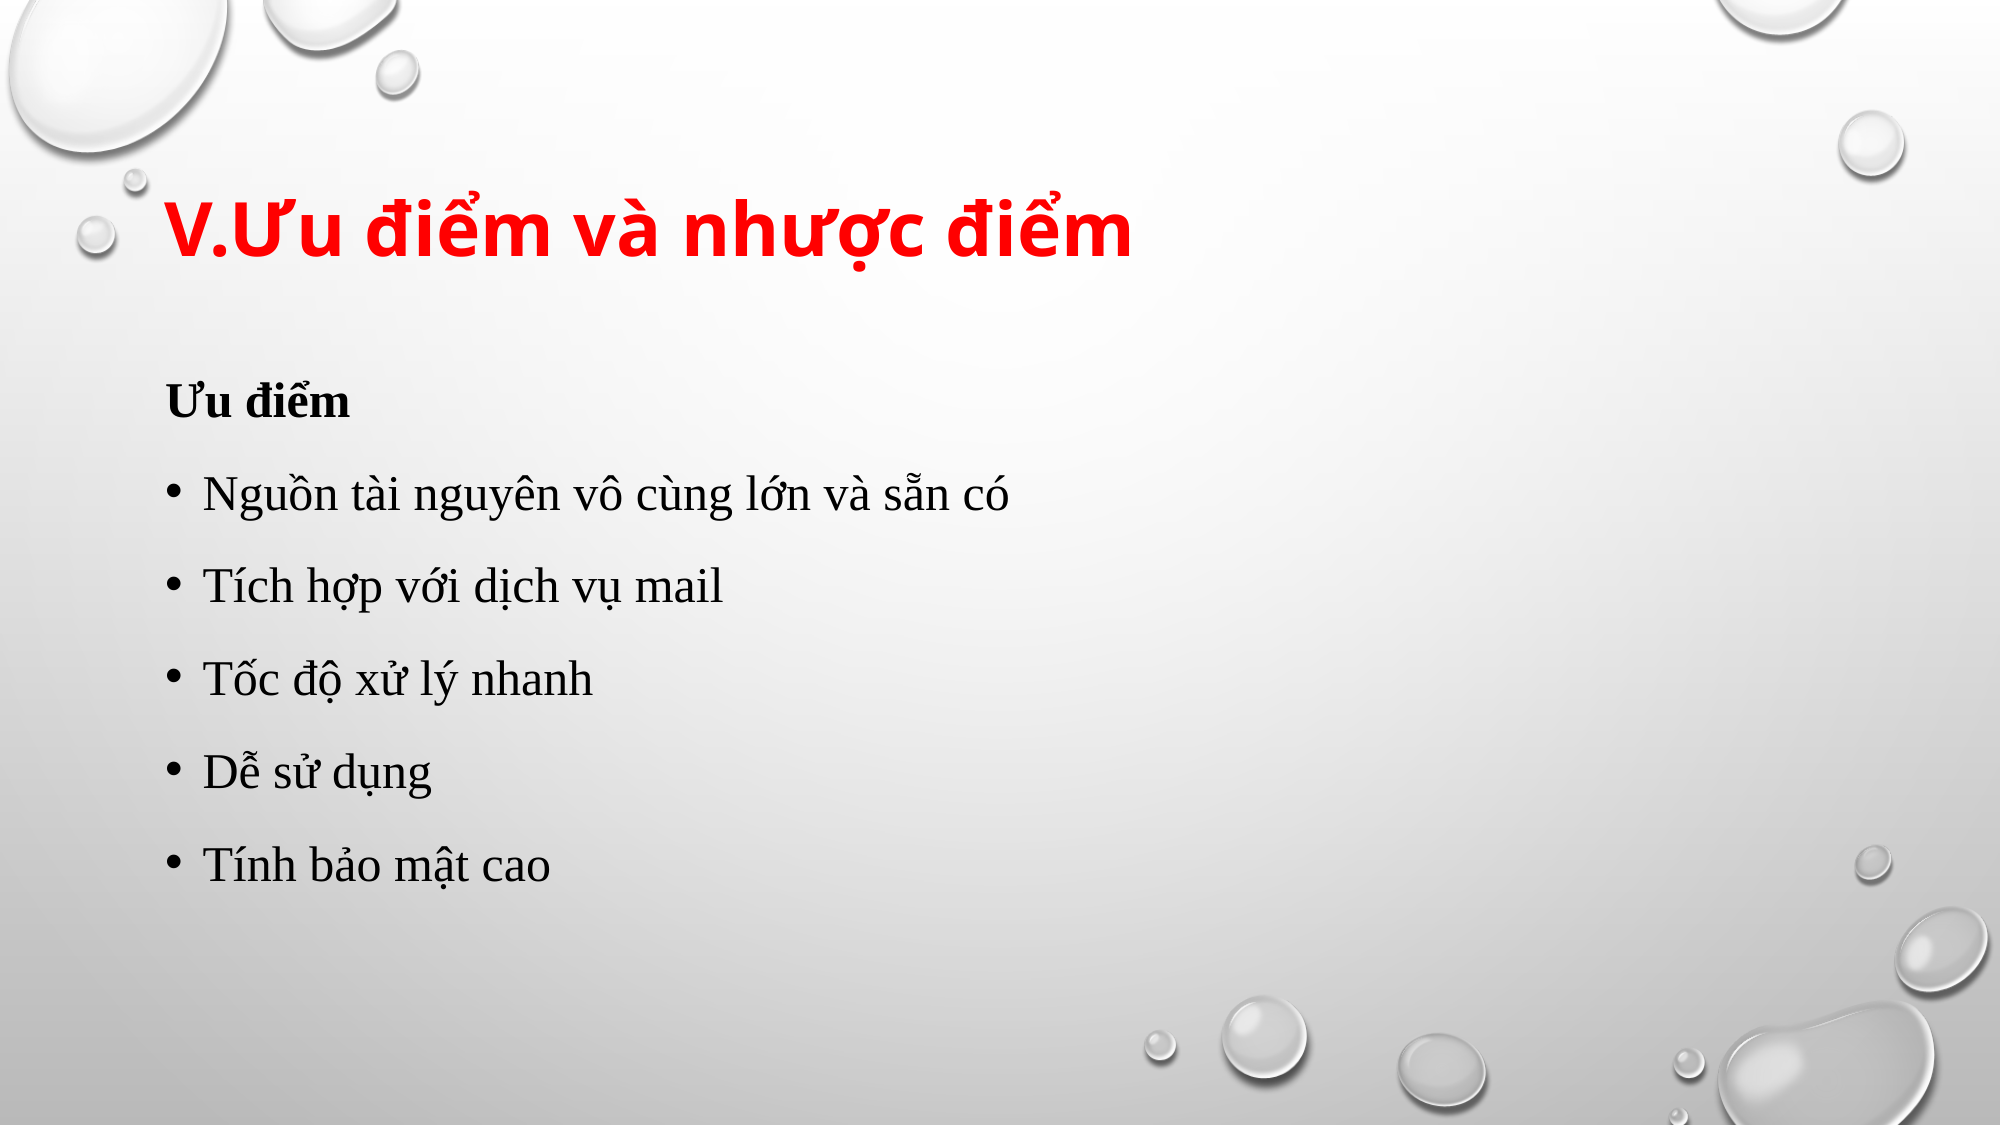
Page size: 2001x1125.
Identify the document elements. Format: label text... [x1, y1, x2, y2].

picture [0, 0, 2000, 1125]
list Ưu điểm Nguồn tài nguyên vô cùng lớn và sẵn có Tích hợp với dịch vụ mail Tốc độ xử lý nhanh Dễ sử dụng Tính bảo mật cao [150, 347, 1851, 910]
title V.Ưu điểm và nhược điểm [149, 101, 1851, 364]
